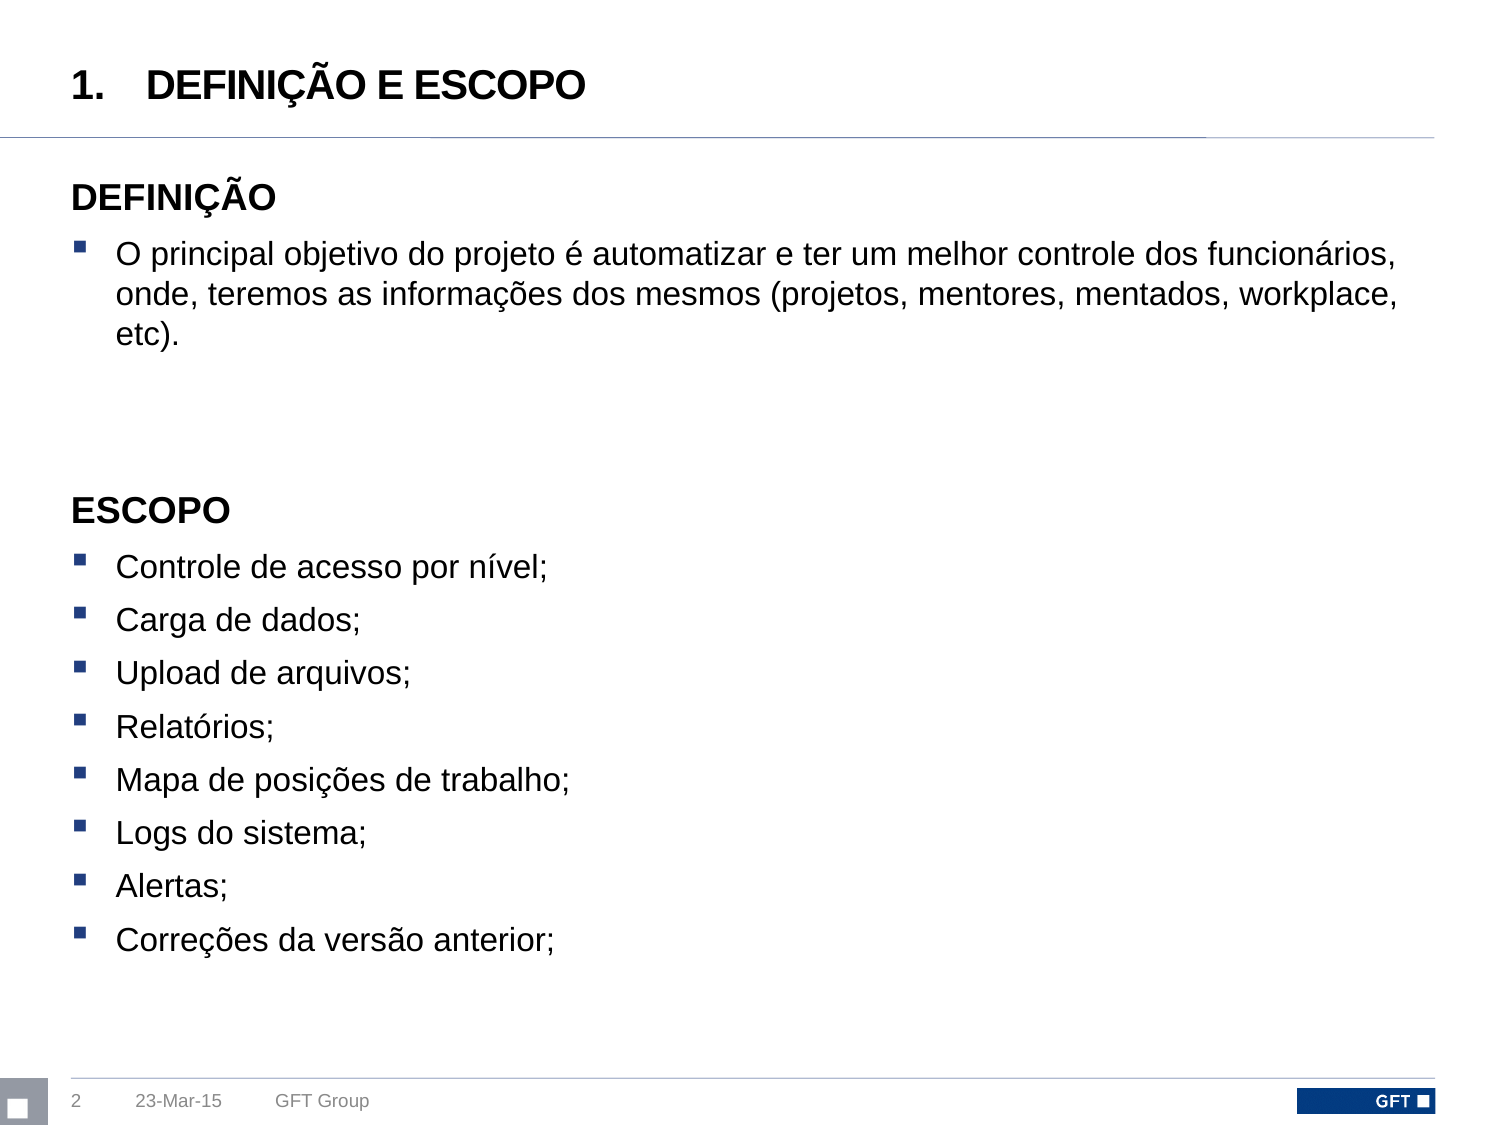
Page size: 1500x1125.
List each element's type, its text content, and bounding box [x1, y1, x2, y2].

slide_number 2 [70, 1089, 130, 1113]
footer GFT Group [275, 1089, 991, 1113]
title DEFINIÇÃO E ESCOPO [70, 66, 1447, 120]
picture [1297, 1088, 1436, 1114]
list DEFINIÇÃO O principal objetivo do projeto é automatizar e ter um melhor controle dos funcionários, onde, teremos as informações dos mesmos (projetos, mentores, mentados, workplace, etc). ESCOPO Controle de acesso por nível; Carga de dados; Upload de arquivos; Relatórios; Mapa de posições de trabalho; Logs do sistema; Alertas; Correções da versão anterior; [70, 172, 1432, 1055]
slide_number 23-Mar-15 [135, 1089, 266, 1113]
